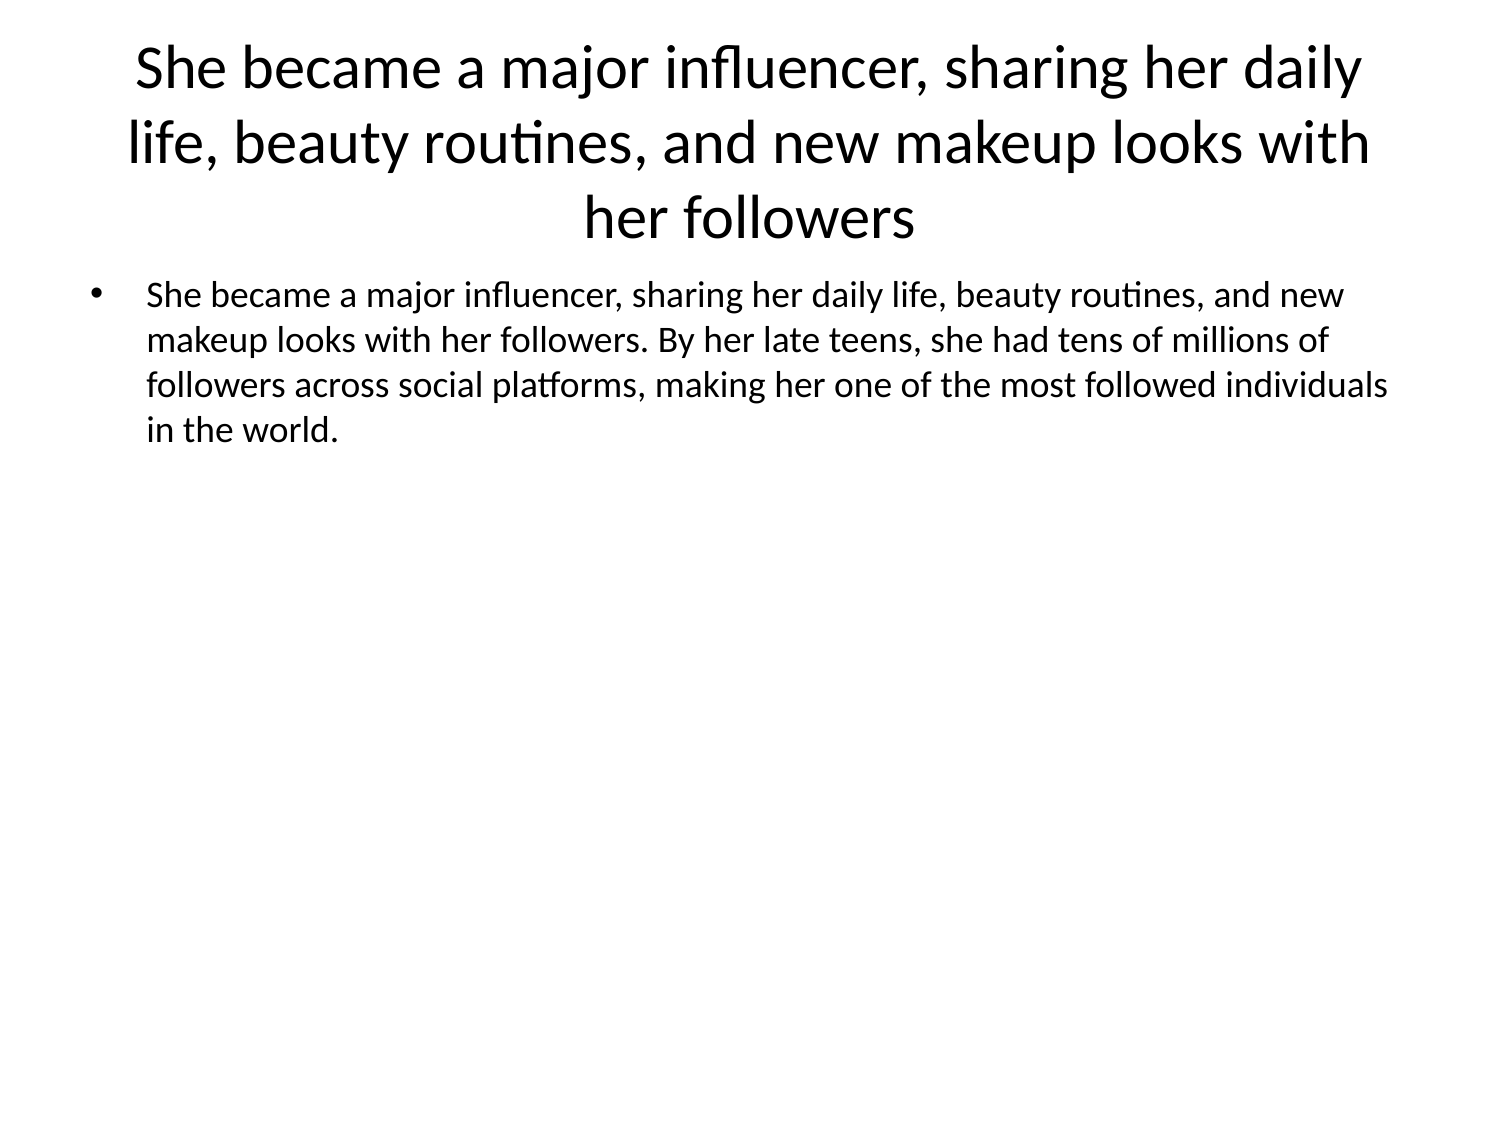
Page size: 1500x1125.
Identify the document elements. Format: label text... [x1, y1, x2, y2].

list She became a major influencer, sharing her daily life, beauty routines, and new makeup looks with her followers. By her late teens, she had tens of millions of followers across social platforms, making her one of the most followed individuals in the world. [75, 262, 1425, 1005]
title She became a major influencer, sharing her daily life, beauty routines, and new makeup looks with her followers [75, 45, 1425, 233]
